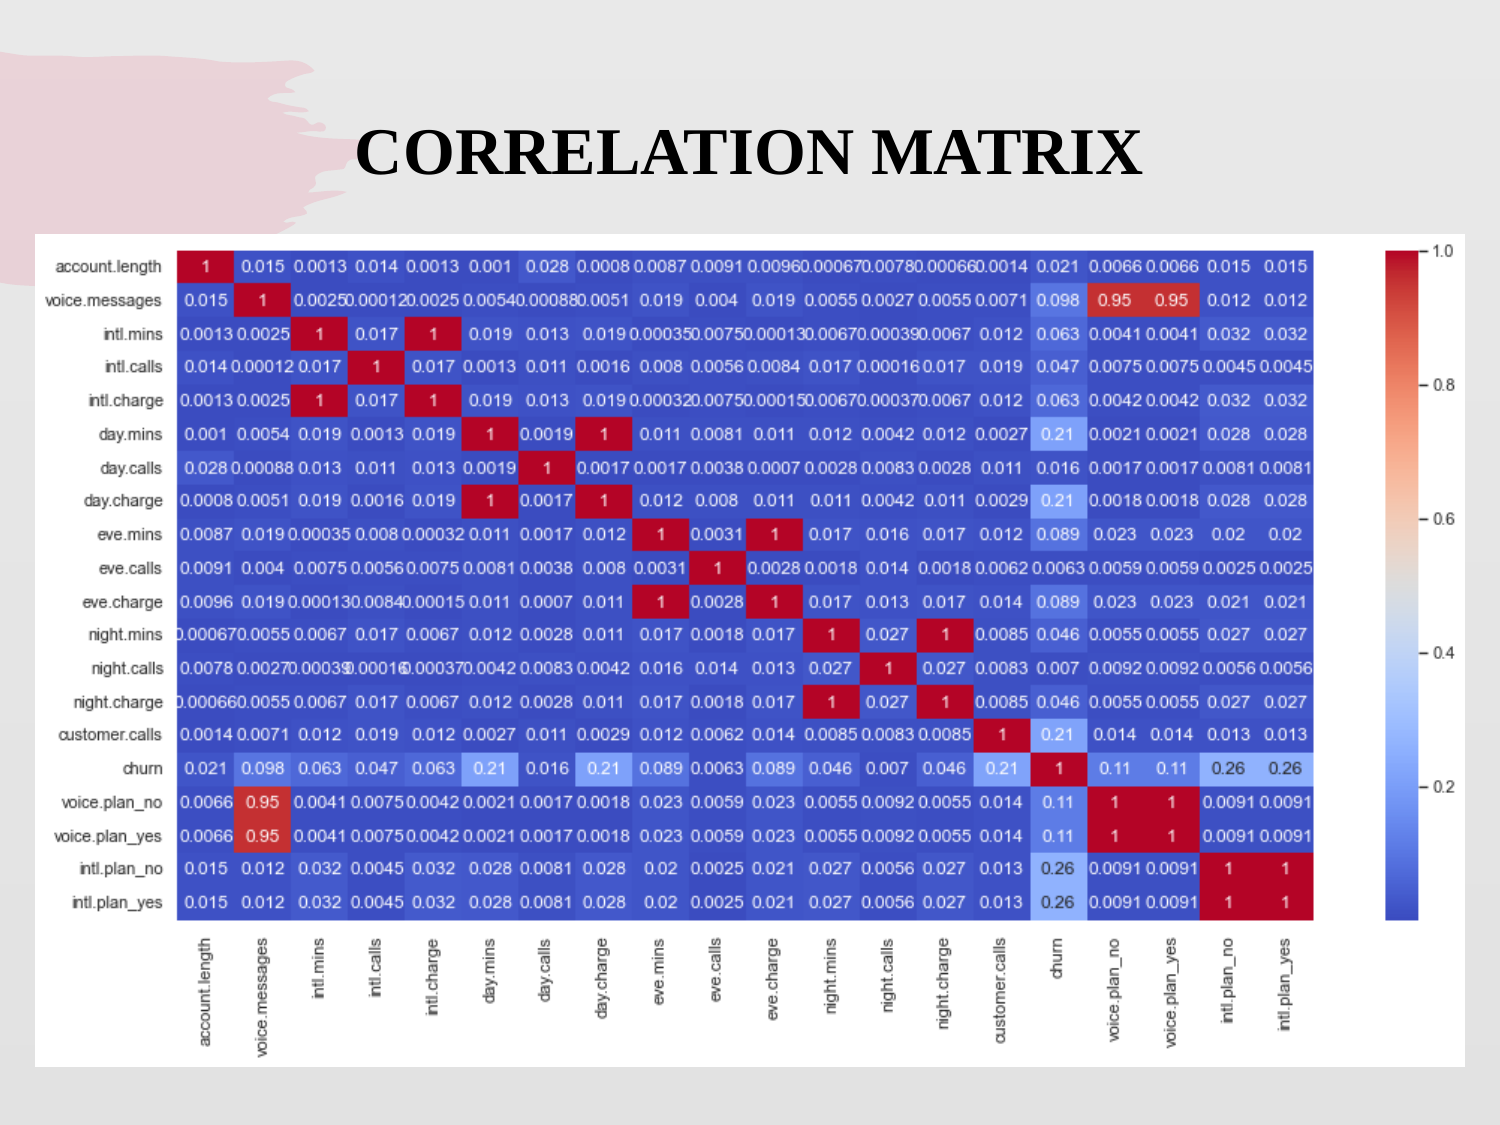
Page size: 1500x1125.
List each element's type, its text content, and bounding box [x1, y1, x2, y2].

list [35, 234, 1465, 1067]
title CORRELATION MATRIX [103, 59, 1397, 234]
